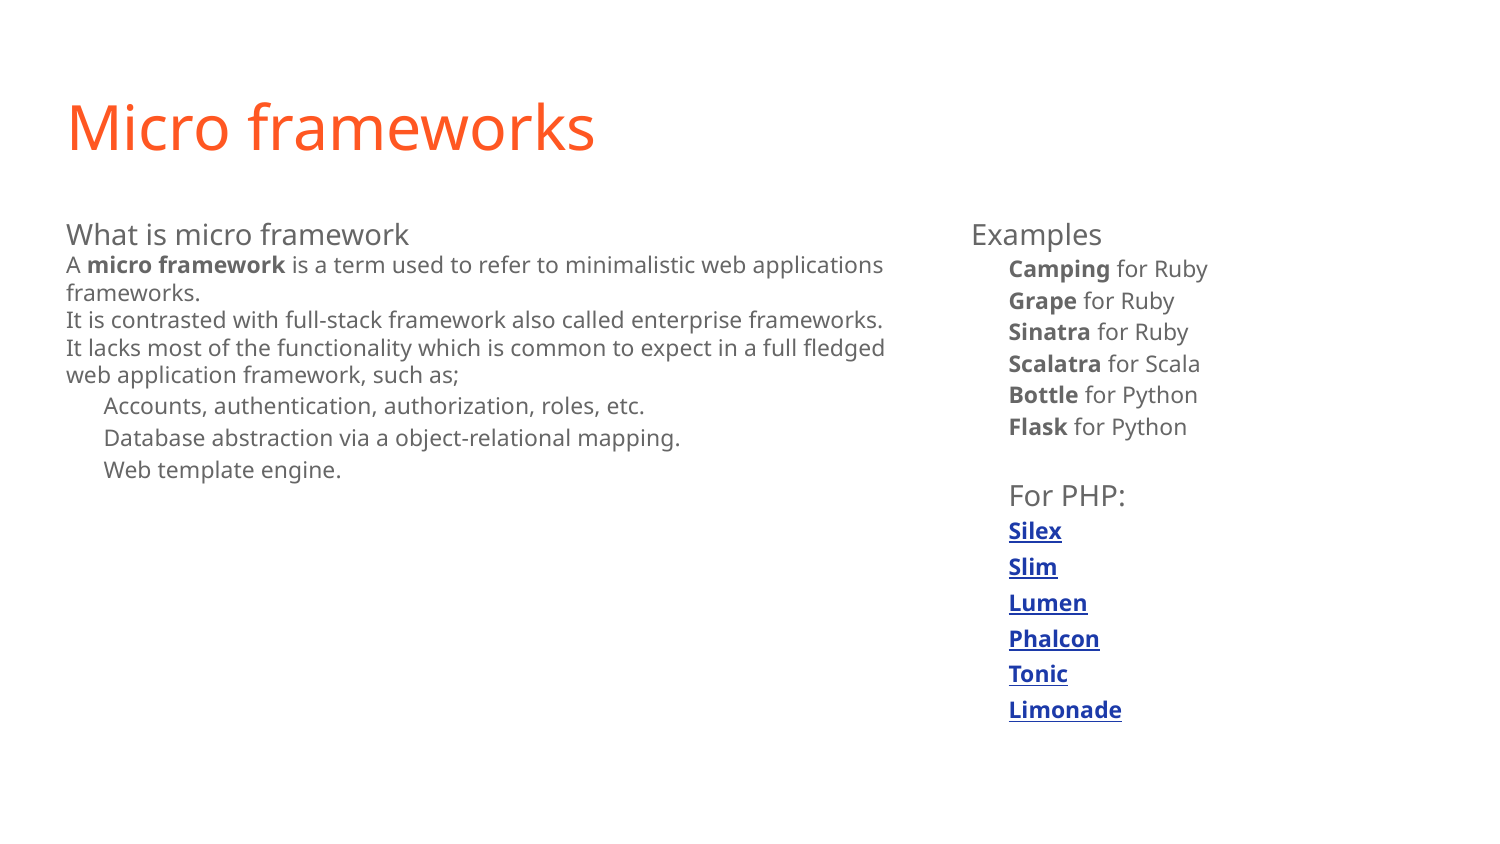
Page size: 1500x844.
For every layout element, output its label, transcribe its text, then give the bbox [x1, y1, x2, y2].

text_box What is micro framework A micro framework is a term used to refer to minimalistic web applications frameworks. It is contrasted with full-stack framework also called enterprise frameworks. It lacks most of the functionality which is common to expect in a full fledged web application framework, such as; Accounts, authentication, authorization, roles, etc. Database abstraction via a object-relational mapping. Web template engine. [51, 195, 941, 511]
title Micro frameworks [51, 72, 1449, 167]
list Examples Camping for Ruby Grape for Ruby Sinatra for Ruby Scalatra for Scala Bottle for Python Flask for Python For PHP: Silex Slim Lumen Phalcon Tonic Limonade [955, 195, 1465, 784]
